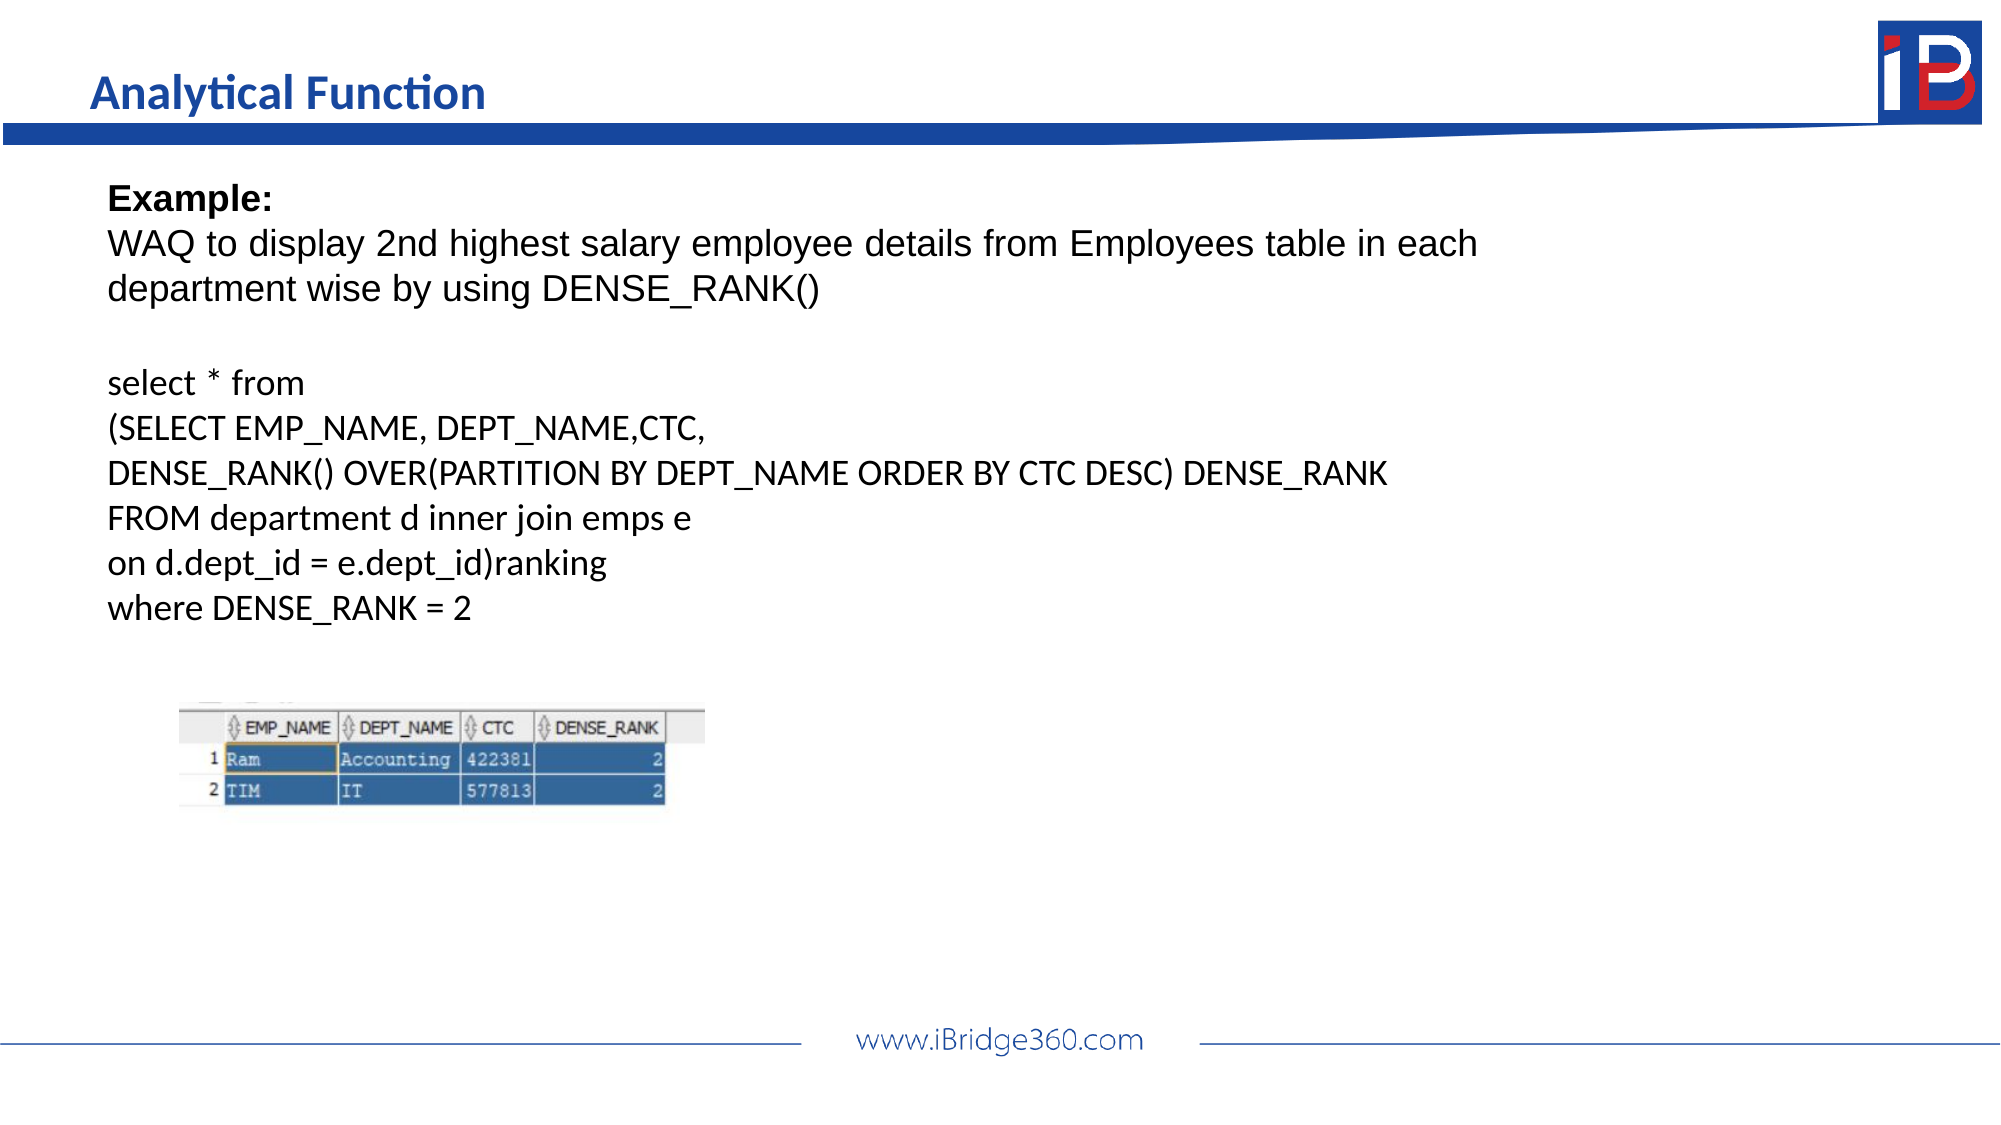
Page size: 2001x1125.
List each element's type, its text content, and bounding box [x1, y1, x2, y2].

list Analytical Function [75, 22, 1511, 118]
text_box Example: WAQ to display 2nd highest salary employee details from Employees table in each department wise by using DENSE_RANK() [92, 166, 1494, 317]
picture [0, 1023, 2001, 1057]
picture [179, 702, 705, 833]
text_box select * from (SELECT EMP_NAME, DEPT_NAME,CTC, DENSE_RANK() OVER(PARTITION BY DEPT_NAME ORDER BY CTC DESC) DENSE_RANK FROM department d inner join emps e on d.dept_id = e.dept_id)ranking where DENSE_RANK = 2 [92, 350, 1479, 636]
picture [0, 7, 1993, 145]
